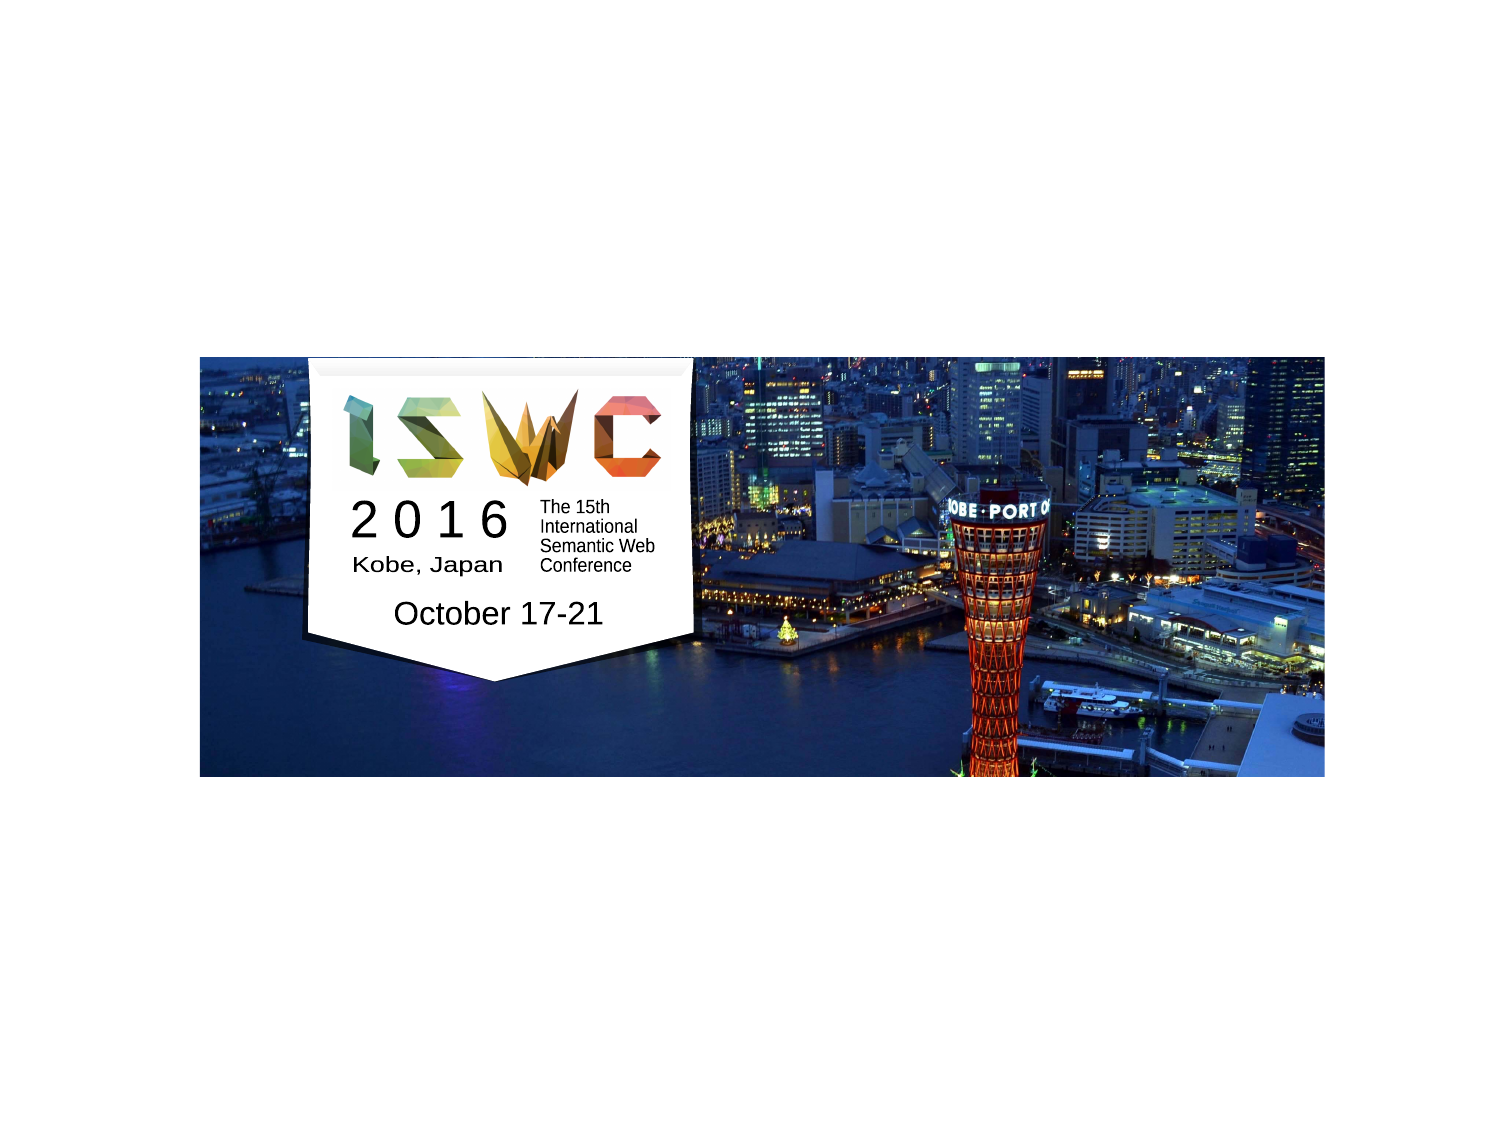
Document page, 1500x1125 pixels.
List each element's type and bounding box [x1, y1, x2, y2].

text_box [302, 357, 703, 682]
picture [199, 357, 1325, 777]
